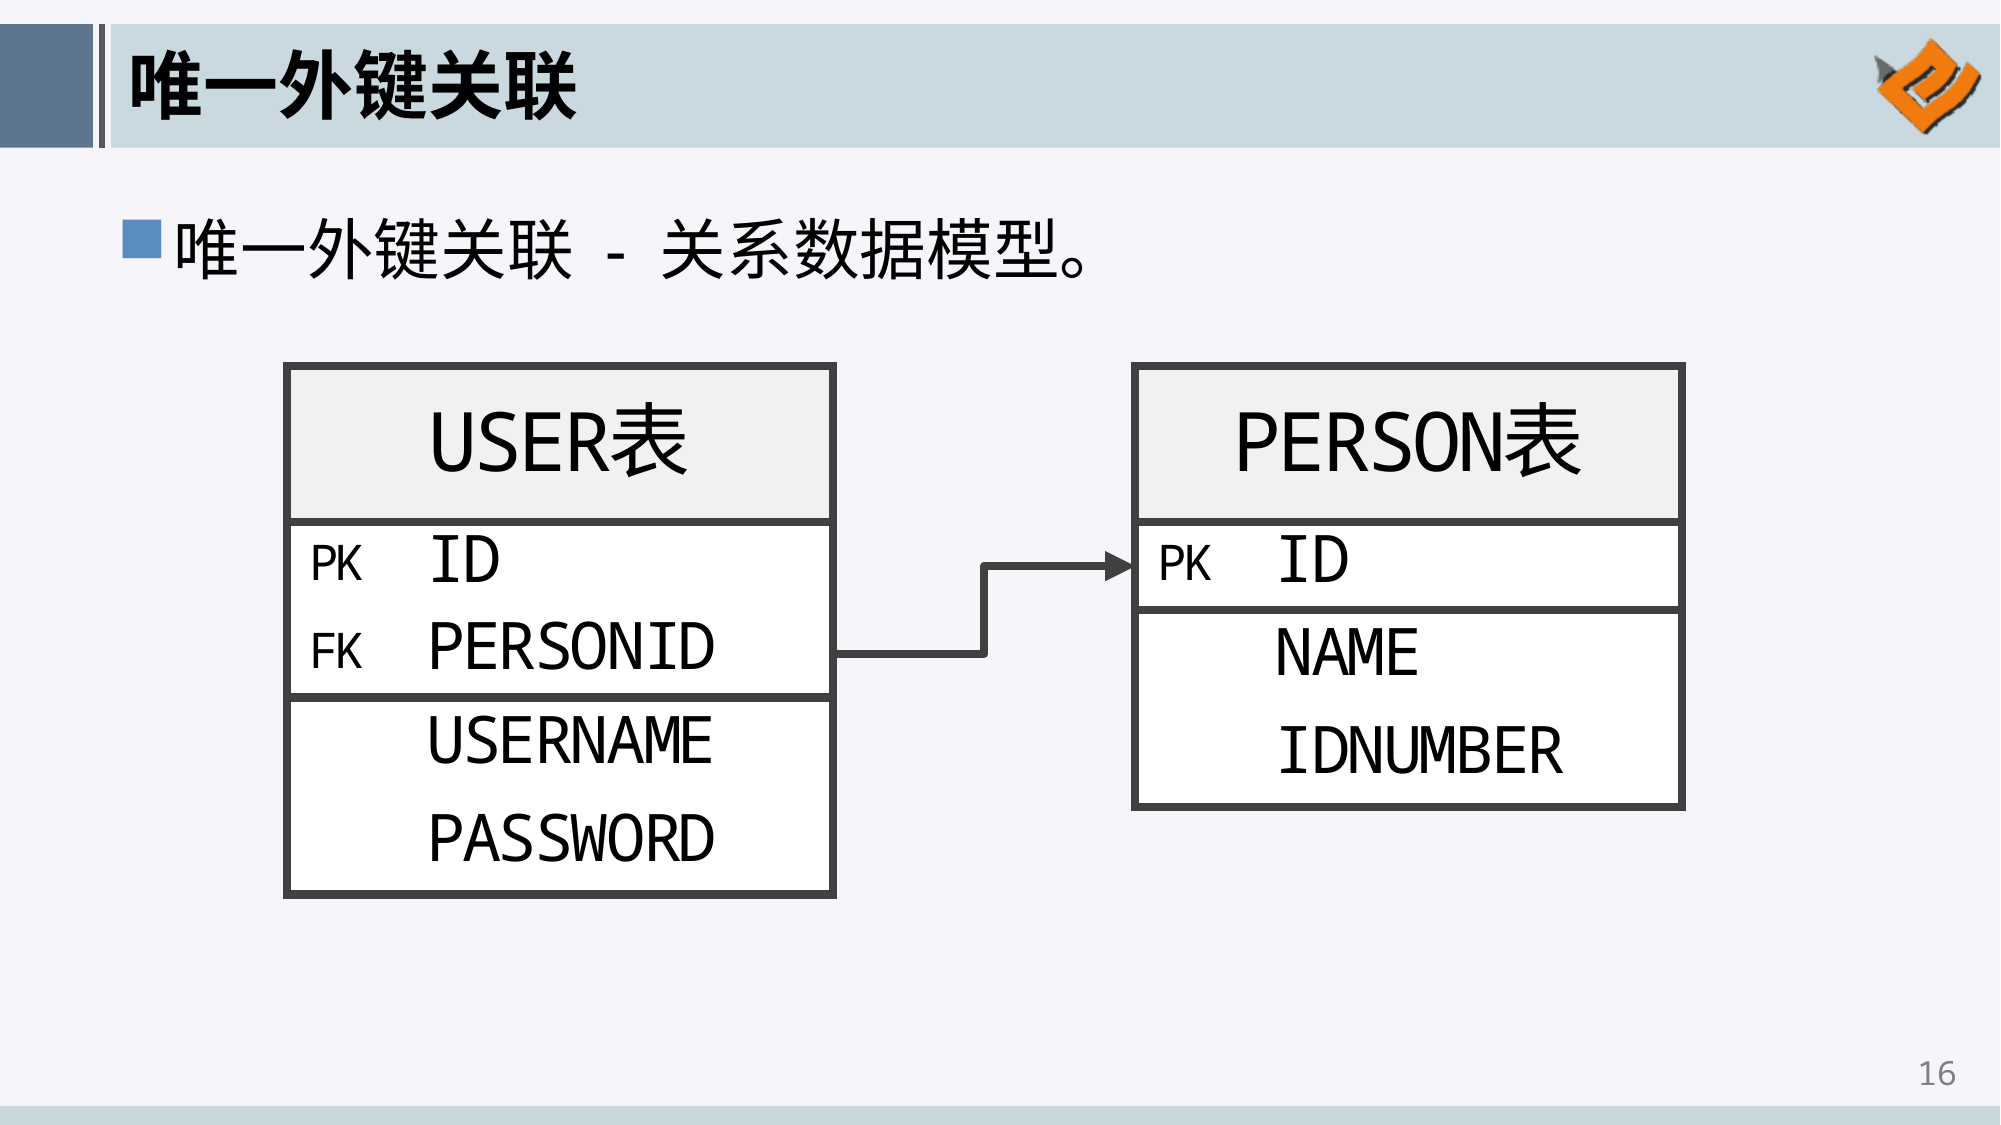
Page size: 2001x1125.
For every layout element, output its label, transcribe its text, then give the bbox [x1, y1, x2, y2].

picture [279, 358, 1687, 911]
list 唯一外键关联 - 关系数据模型。 [102, 184, 1898, 315]
title 唯一外键关联 [114, 30, 1845, 141]
picture [1874, 38, 1981, 134]
